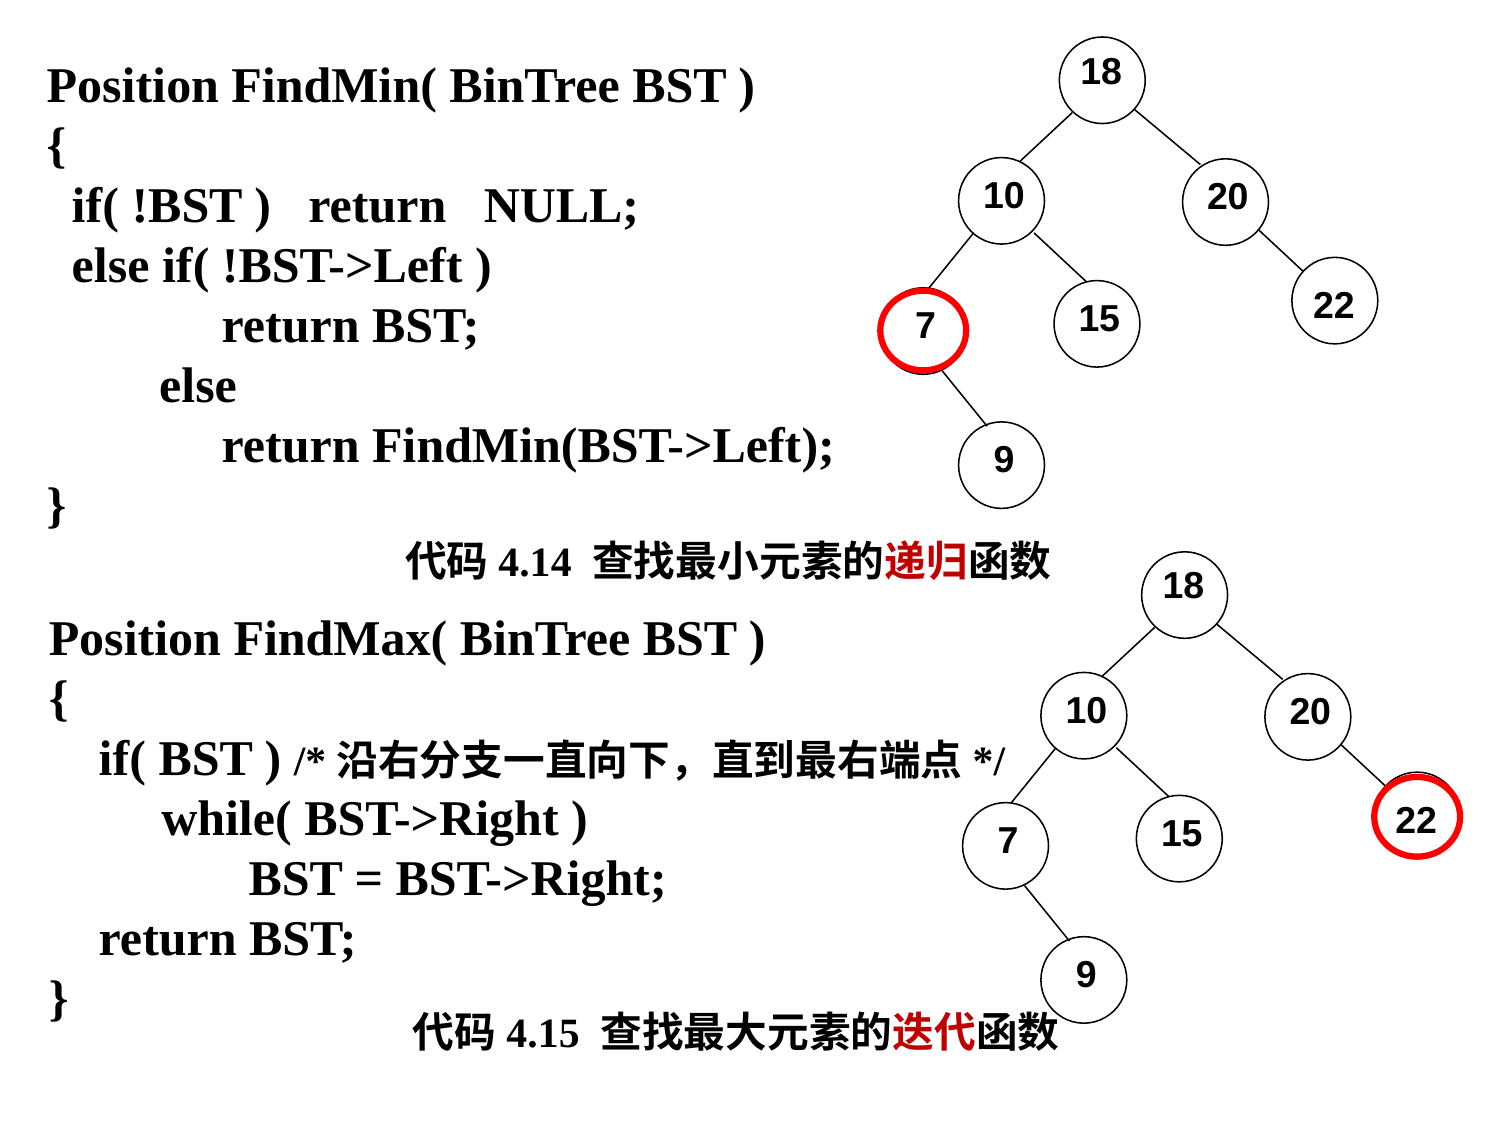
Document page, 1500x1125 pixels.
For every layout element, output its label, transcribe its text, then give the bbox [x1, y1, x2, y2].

text_box 代码4.15 查找最大元素的迭代函数 [398, 1033, 1075, 1063]
text_box Position FindMin( BinTree BST ) { if( !BST ) return NULL; else if( !BST->Left ) return BST; else return FindMin(BST->Left); } [31, 44, 1467, 540]
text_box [880, 36, 1379, 509]
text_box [962, 551, 1461, 1024]
text_box Position FindMax( BinTree BST ) { if( BST ) /*沿右分支一直向下，直到最右端点*/ while( BST->Right ) BST = BST->Right; return BST; } [33, 597, 1467, 1033]
text_box 代码4.14 查找最小元素的递归函数 [390, 540, 1067, 592]
